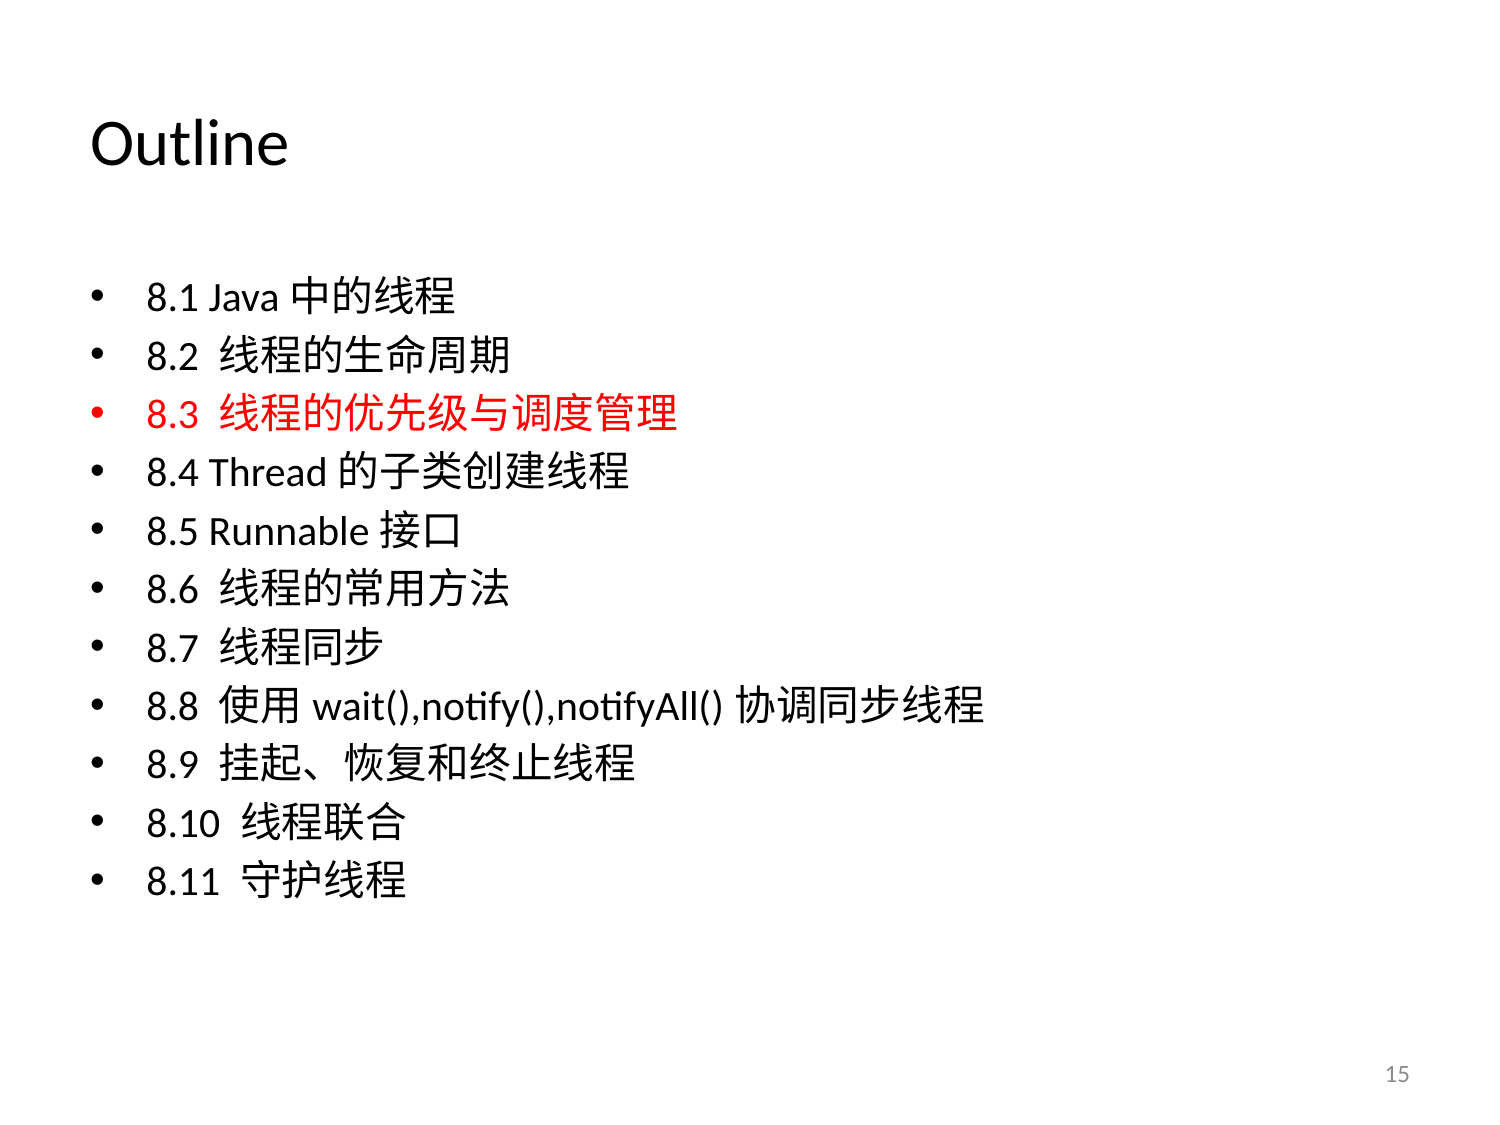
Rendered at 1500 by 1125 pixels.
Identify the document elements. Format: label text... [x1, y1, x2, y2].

title Outline [75, 45, 1425, 233]
list 8.1 Java中的线程 8.2 线程的生命周期 8.3 线程的优先级与调度管理 8.4 Thread的子类创建线程 8.5 Runnable接口 8.6 线程的常用方法 8.7 线程同步 8.8 使用wait(),notify(),notifyAll()协调同步线程 8.9 挂起、恢复和终止线程 8.10 线程联合 8.11 守护线程 [75, 262, 1425, 1005]
slide_number 15 [1074, 1042, 1425, 1103]
